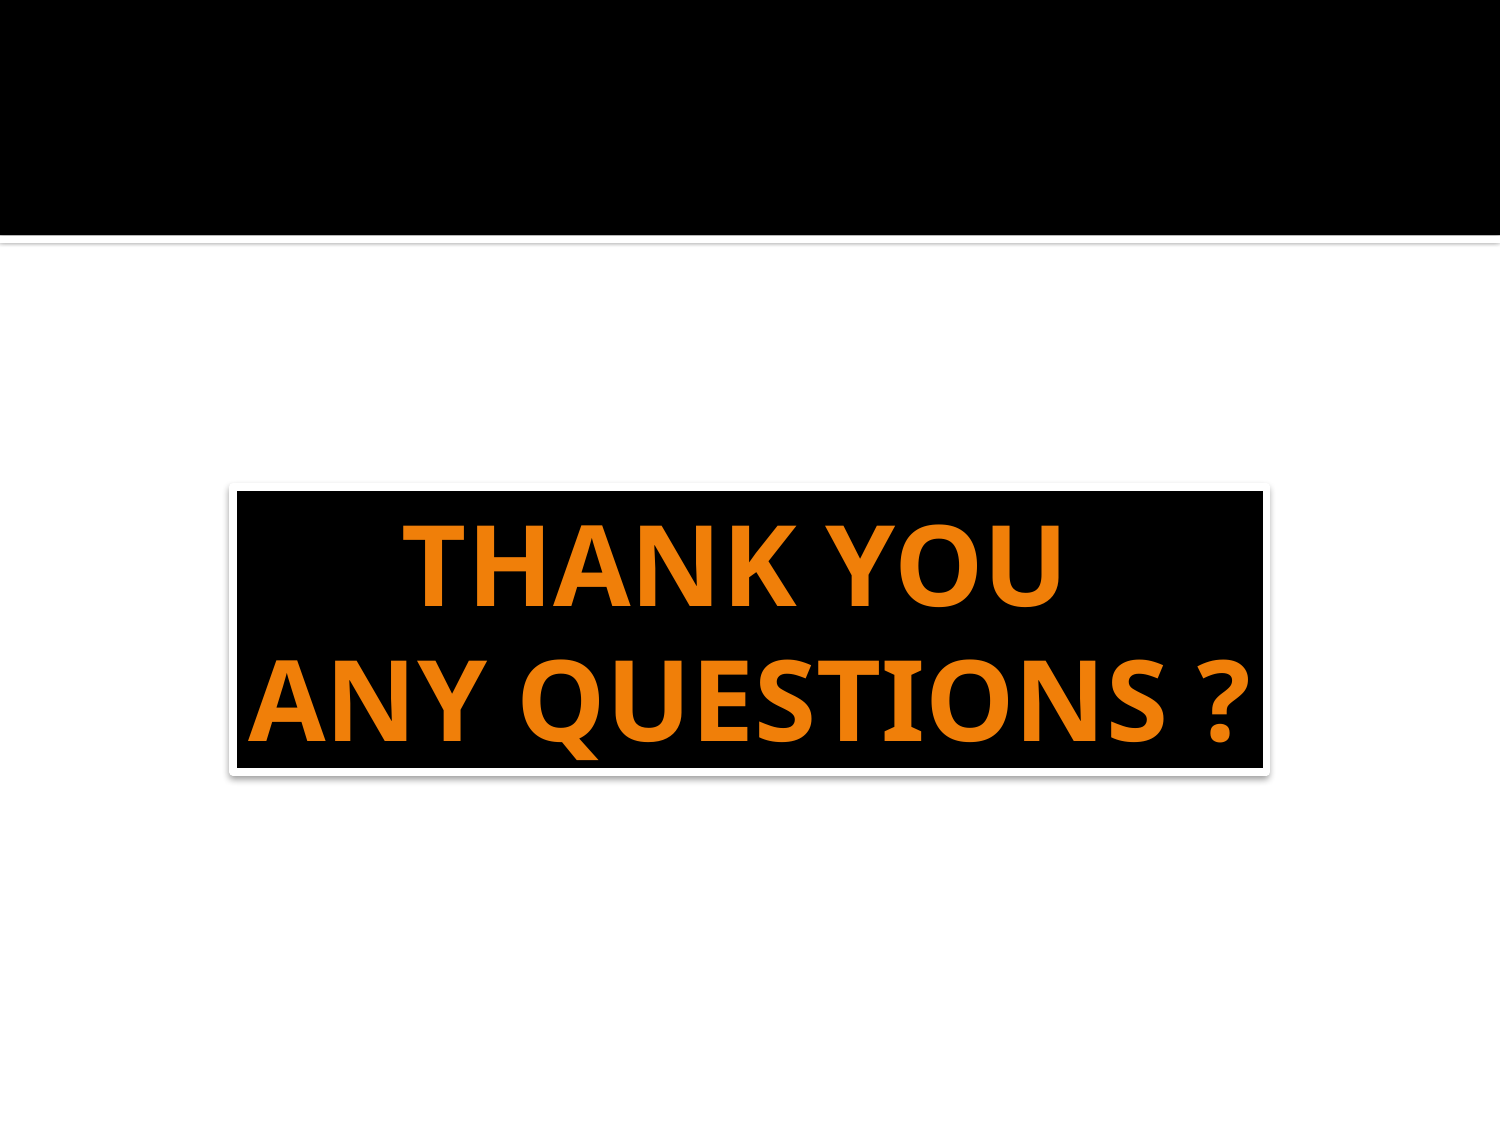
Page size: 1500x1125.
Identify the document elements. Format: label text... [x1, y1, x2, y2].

text_box THANK You Any Questions ? [229, 483, 1270, 776]
